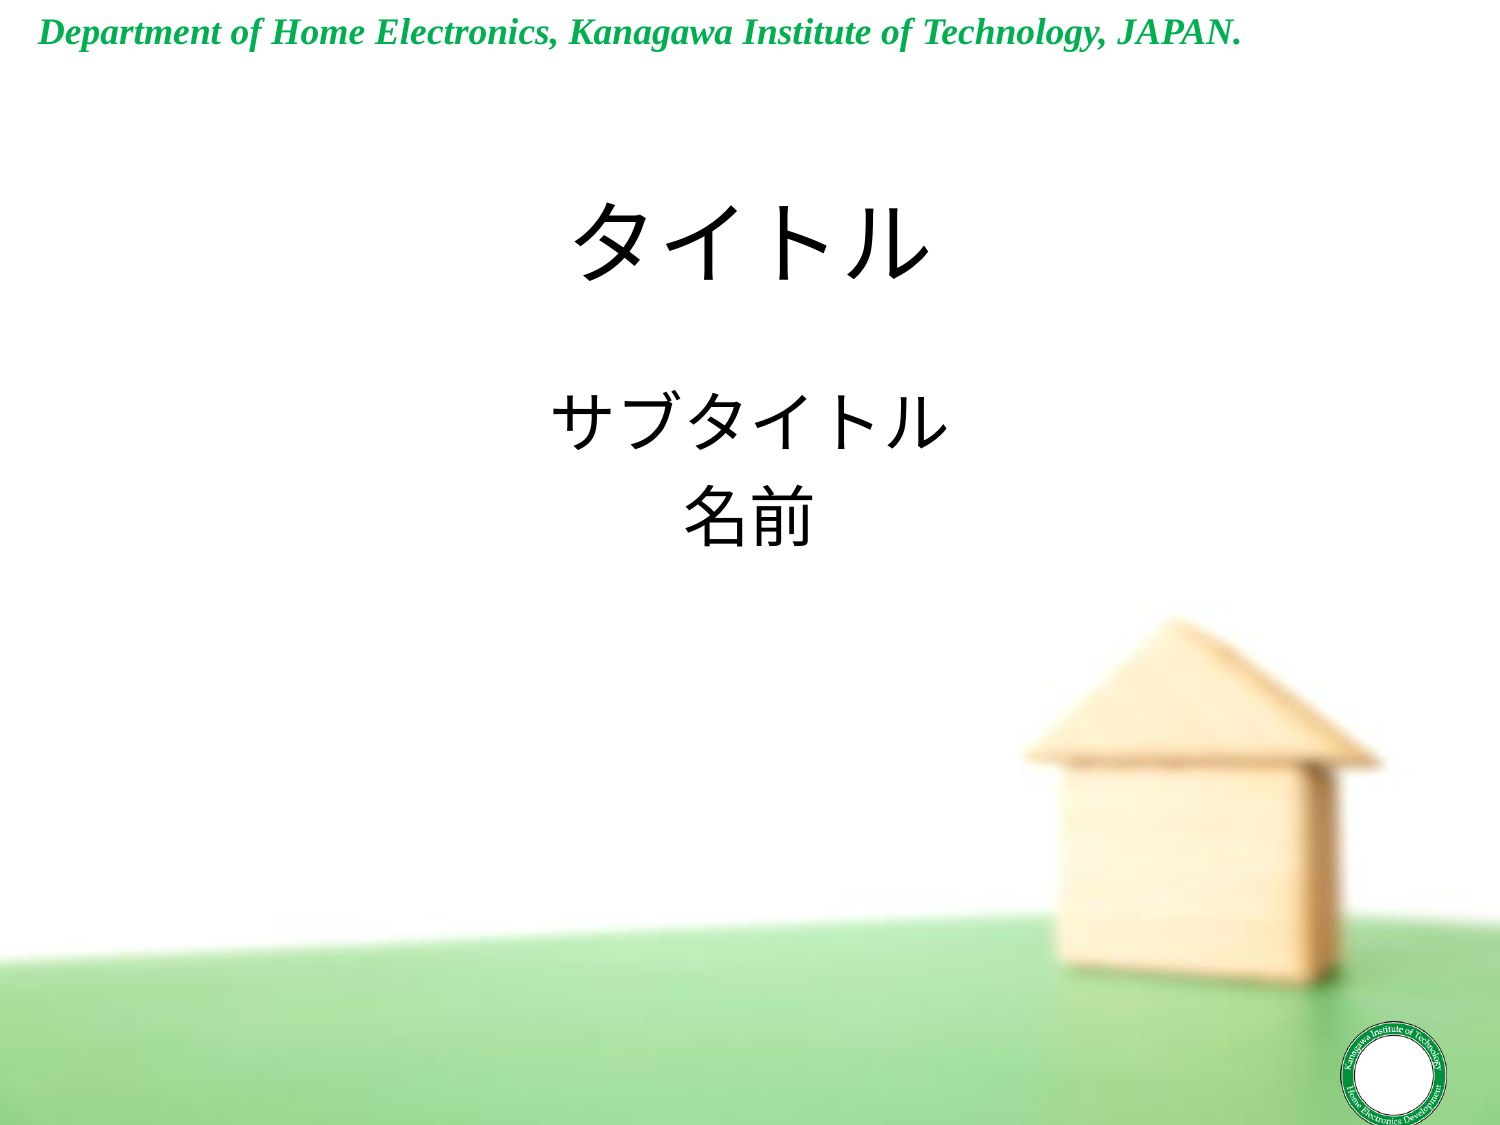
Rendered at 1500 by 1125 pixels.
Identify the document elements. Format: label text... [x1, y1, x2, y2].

title タイトル [112, 120, 1388, 362]
picture [0, 267, 1500, 1125]
subtitle サブタイトル 名前 [225, 373, 1275, 661]
